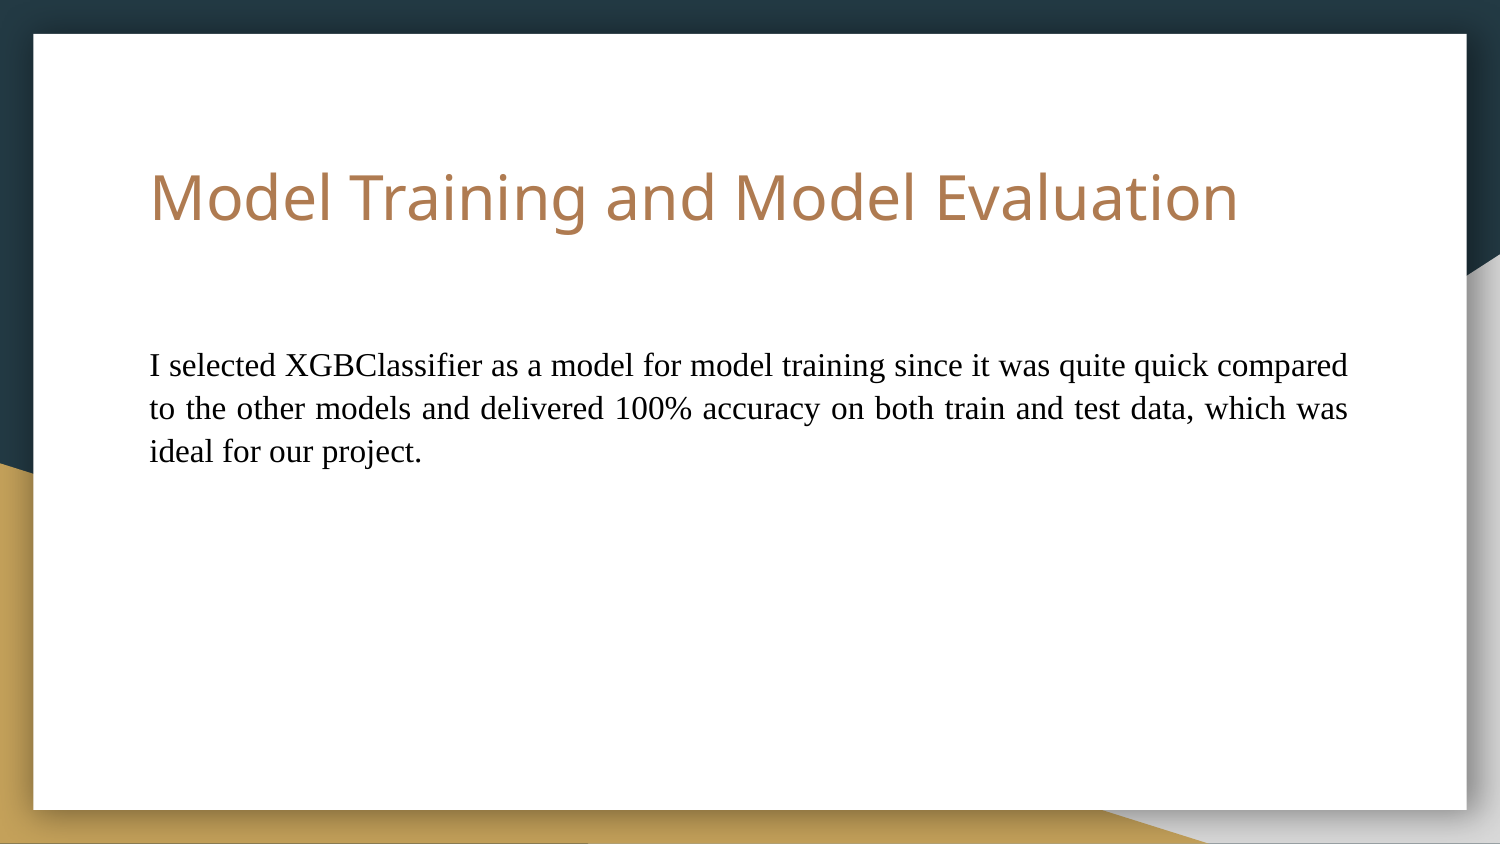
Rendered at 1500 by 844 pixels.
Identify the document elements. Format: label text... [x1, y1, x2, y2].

title Model Training and Model Evaluation [134, 138, 1366, 296]
list I selected XGBClassifier as a model for model training since it was quite quick compared to the other models and delivered 100% accuracy on both train and test data, which was ideal for our project. [134, 326, 1366, 729]
